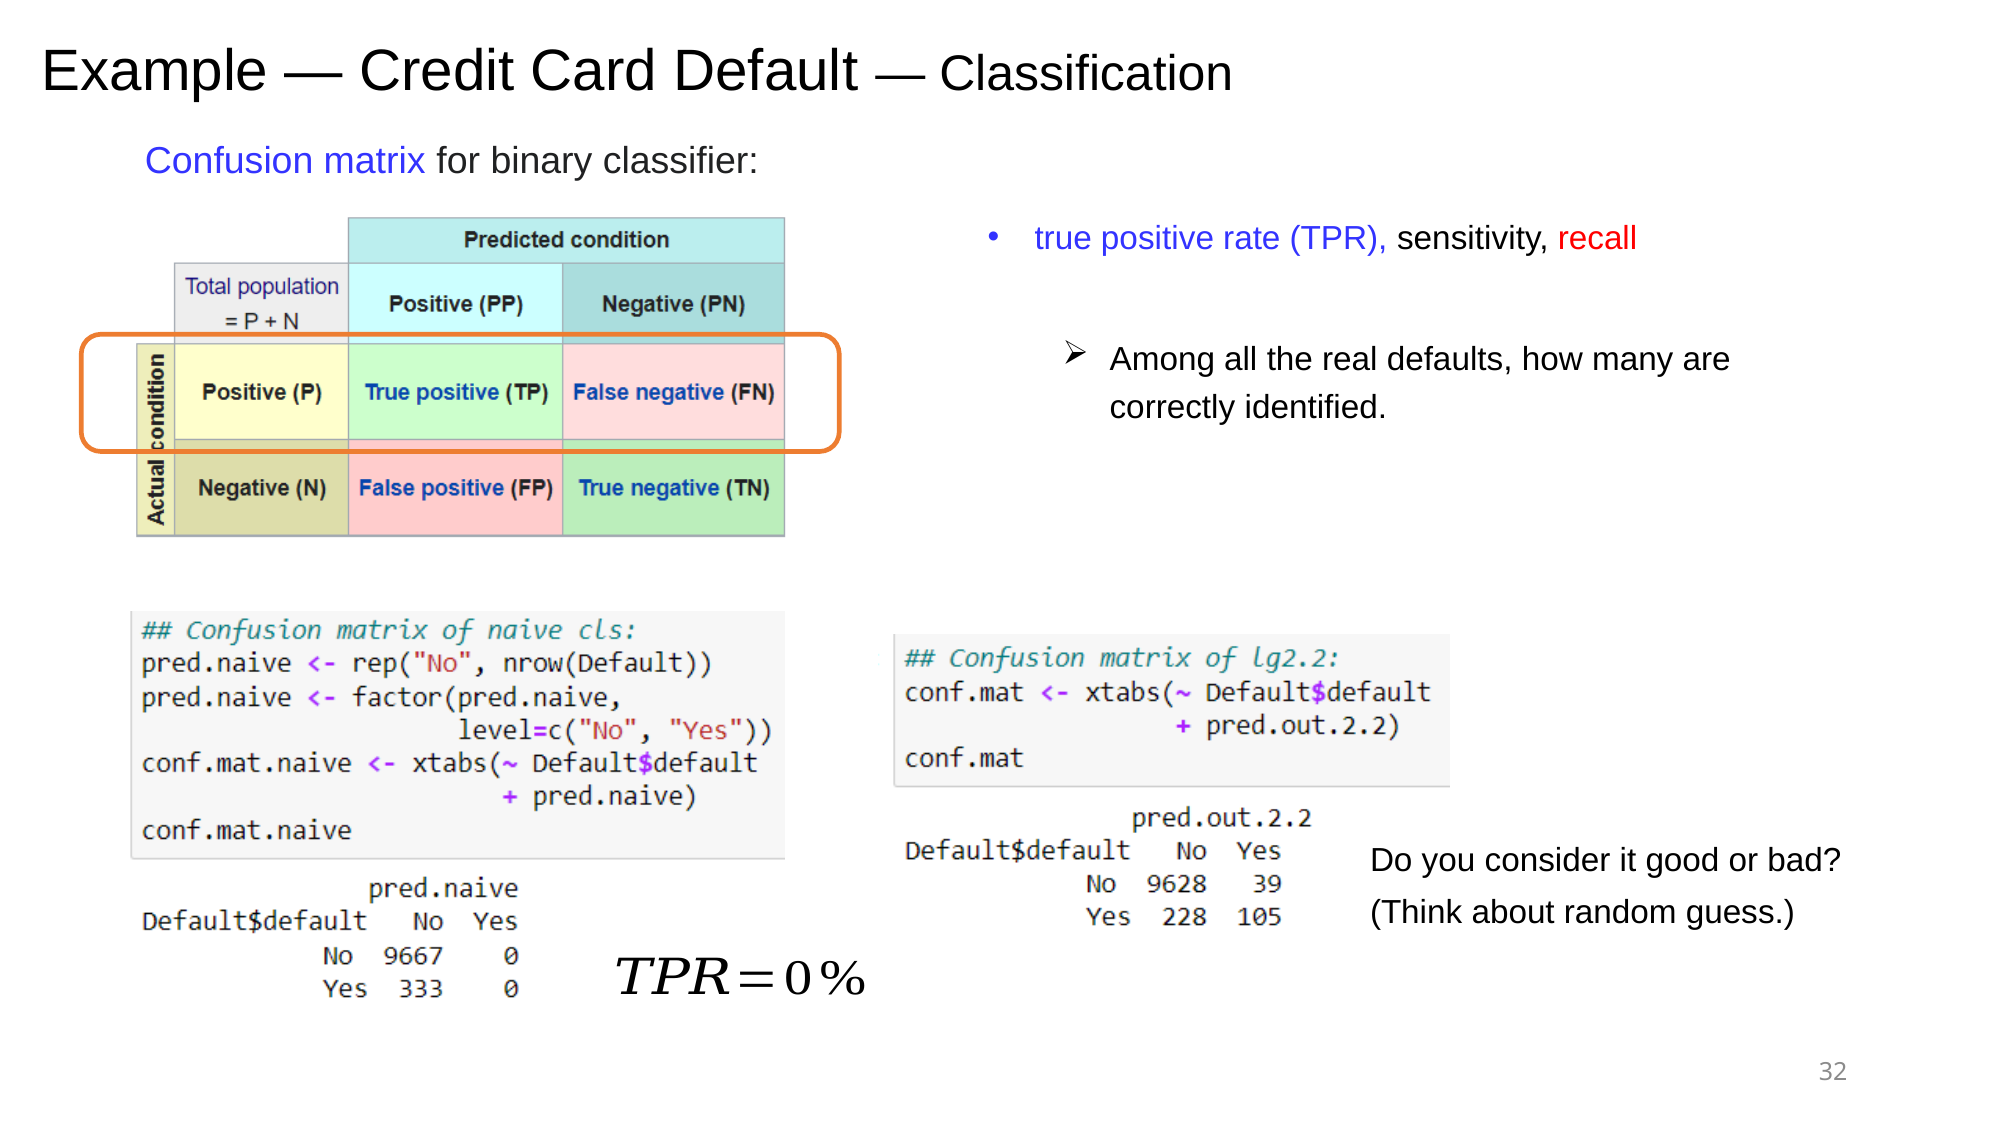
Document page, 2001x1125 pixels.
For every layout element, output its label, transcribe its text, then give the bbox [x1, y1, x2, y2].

text_box [80, 333, 130, 453]
picture [878, 633, 1450, 938]
picture [126, 611, 785, 1010]
text_box Confusion matrix for binary classifier: [130, 128, 895, 189]
slide_number 32 [1412, 1042, 1863, 1103]
text_box [789, 333, 841, 453]
text_box Example — Credit Card Default — Classification [39, 0, 1258, 102]
picture [130, 206, 789, 547]
